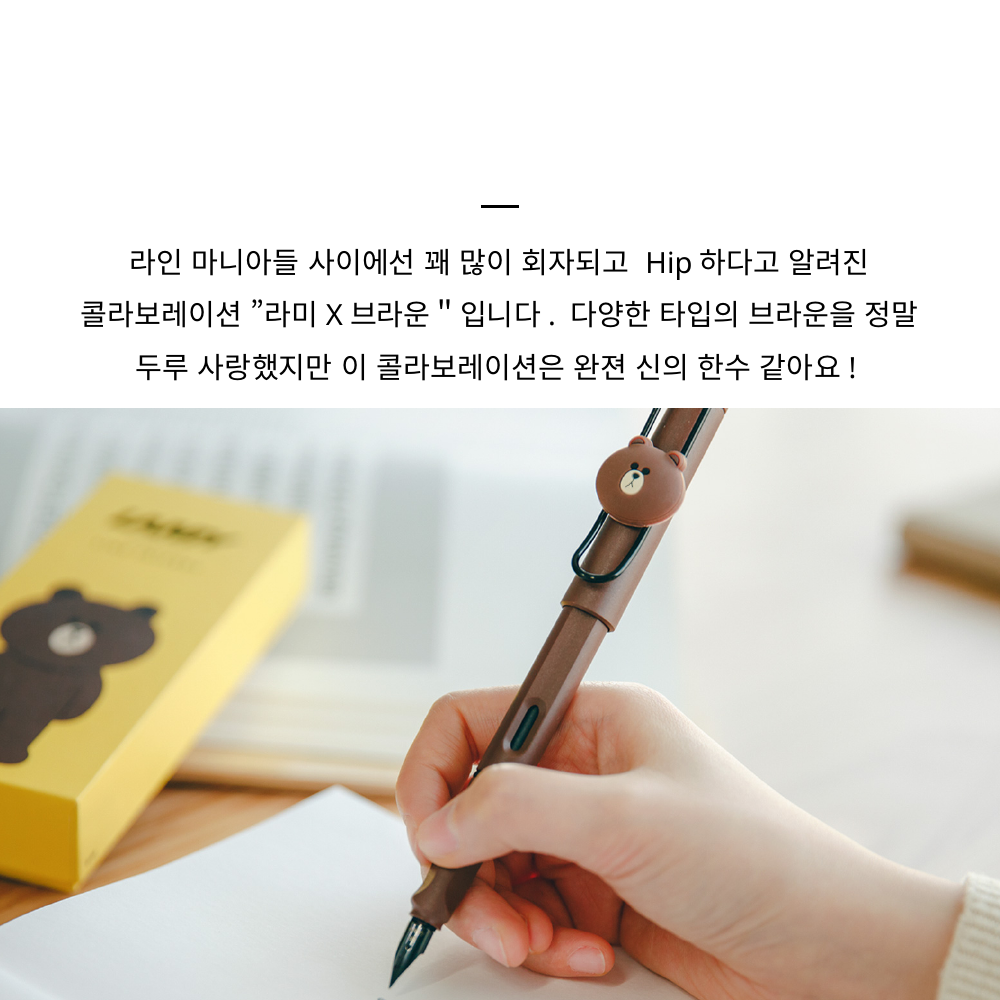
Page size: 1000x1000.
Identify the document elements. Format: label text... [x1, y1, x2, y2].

picture [0, 408, 1000, 1000]
text_box 라인 마니아들 사이에선 꽤 많이 회자되고 Hip하다고 알려진 콜라보레이션 ”라미X브라운＂입니다. 다양한 타입의 브라운을 정말 두루 사랑했지만 이 콜라보레이션은 완젼 신의 한수 같아요! [44, 218, 956, 407]
